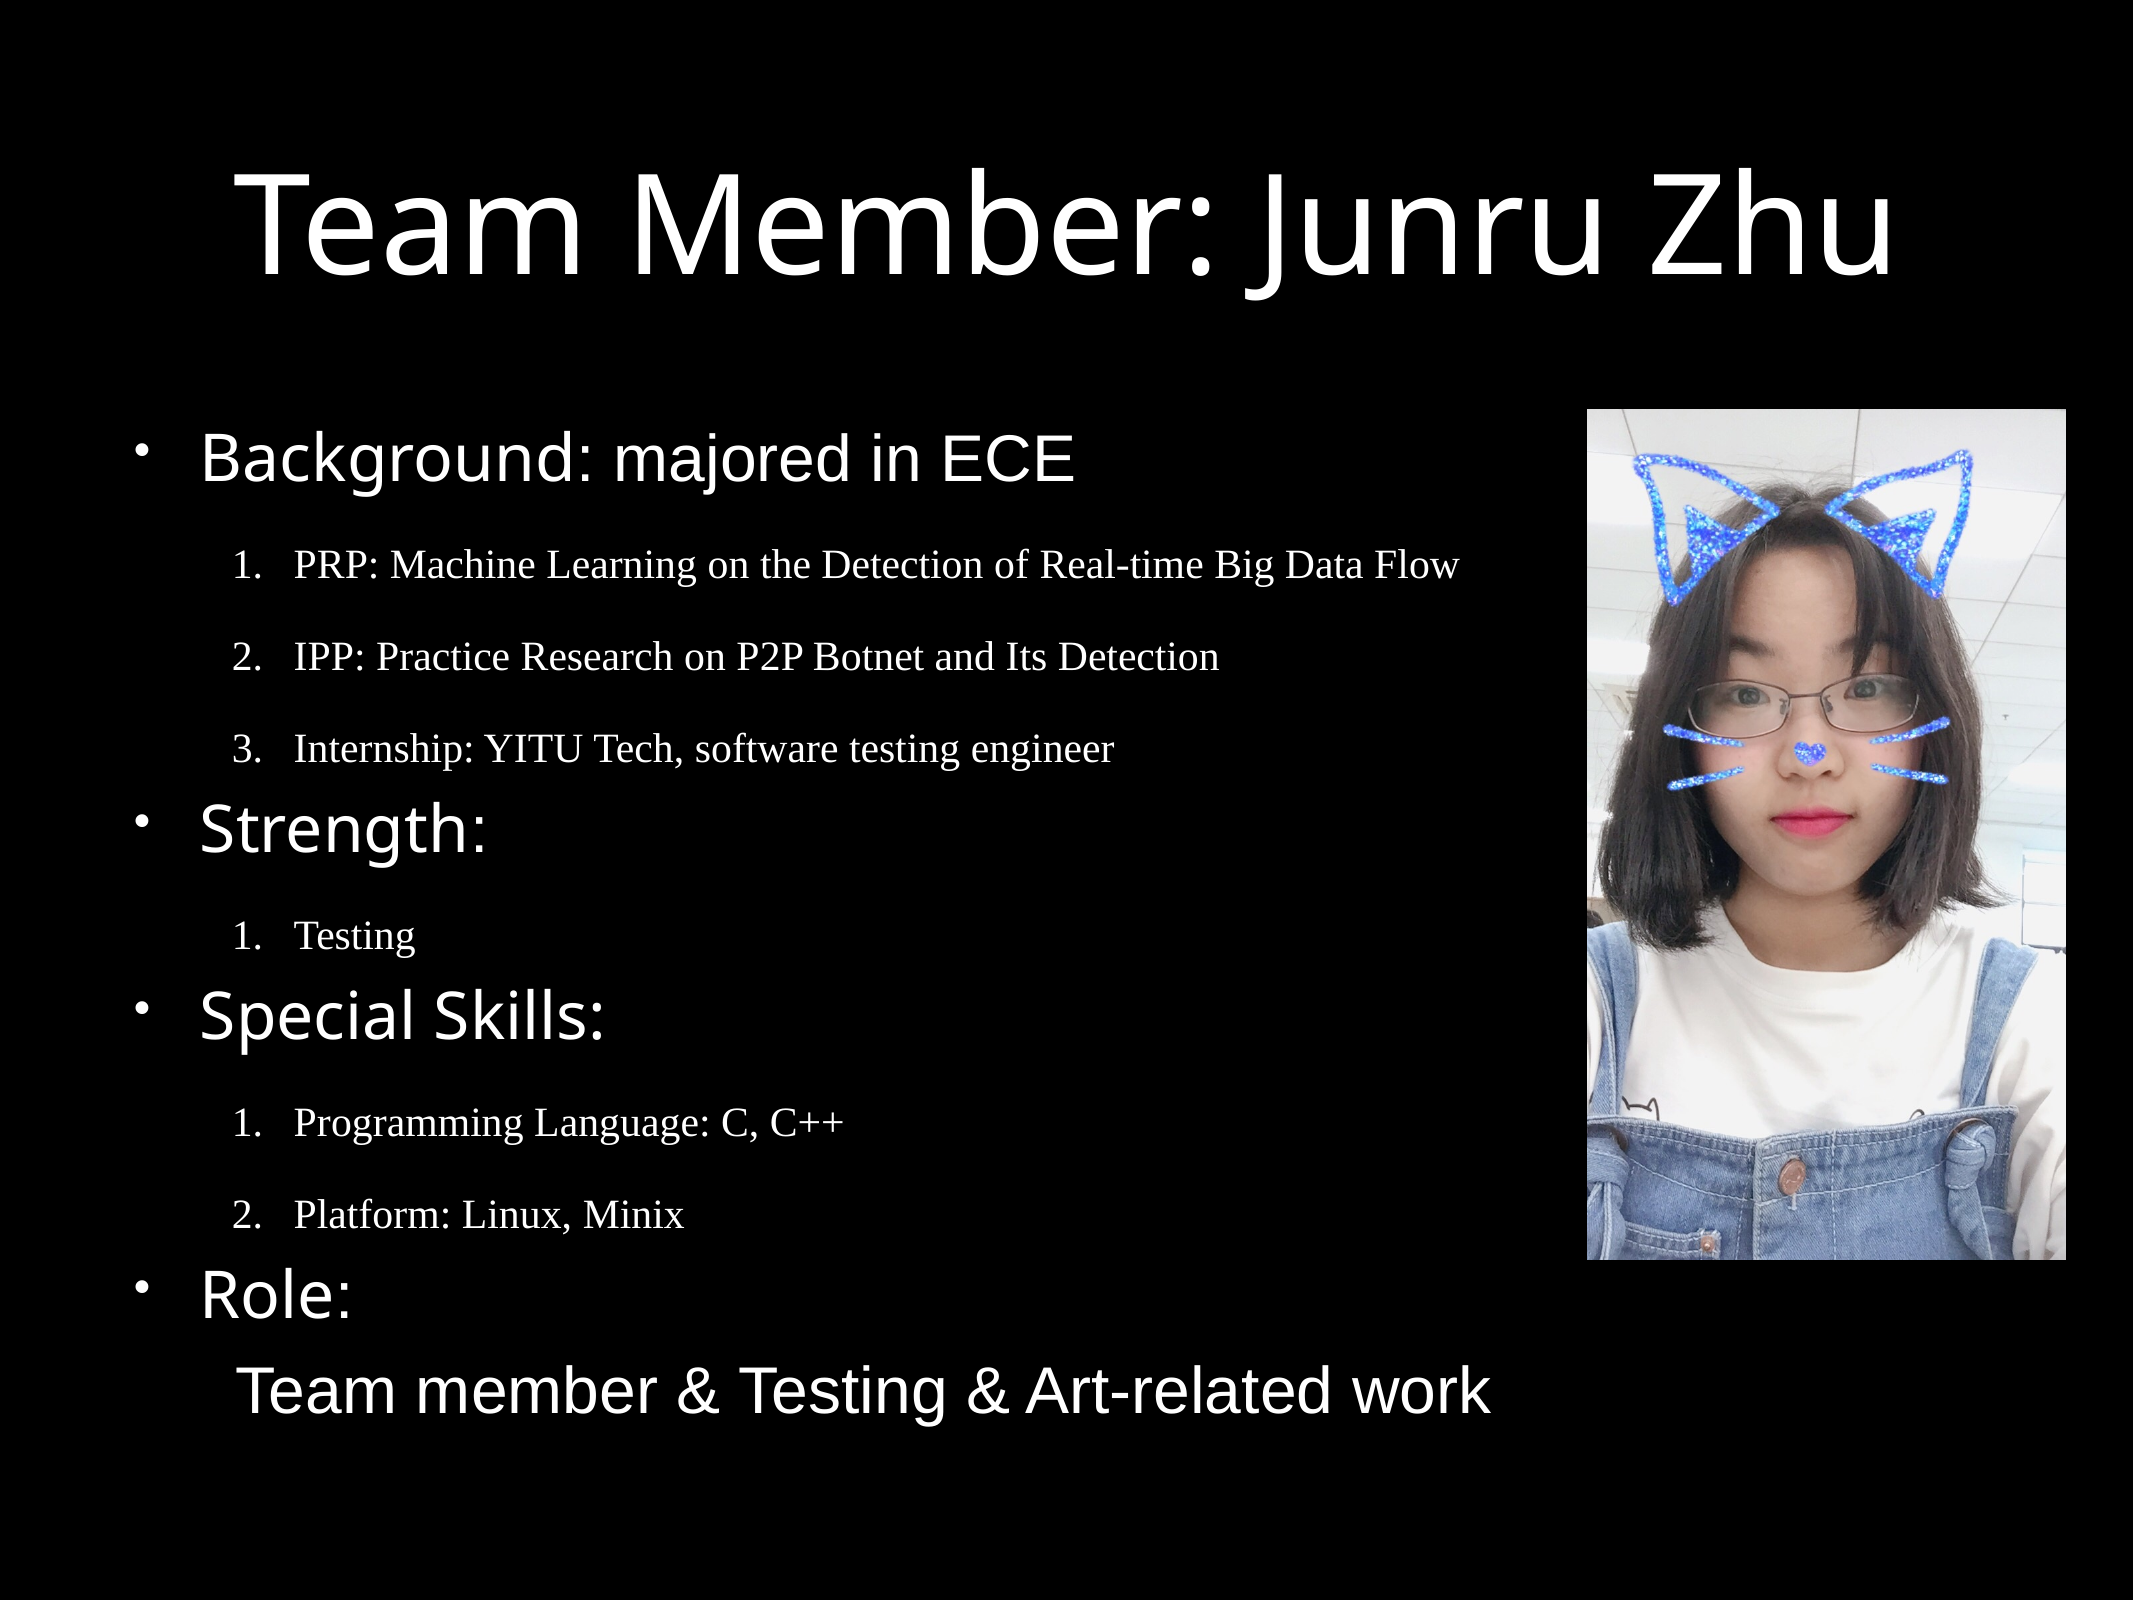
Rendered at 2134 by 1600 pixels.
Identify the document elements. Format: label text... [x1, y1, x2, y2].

text_box Background: majored in ECE PRP: Machine Learning on the Detection of Real-time Big Data Flow IPP: Practice Research on P2P Botnet and Its Detection Internship: YITU Tech, software testing engineer Strength: Testing Special Skills: Programming Language: C, C++ Platform: Linux, Minix Role: Team member & Testing & Art-related work [133, 413, 1649, 1429]
title Team Member: Junru Zhu [155, 41, 1978, 397]
picture [1586, 408, 2066, 1260]
